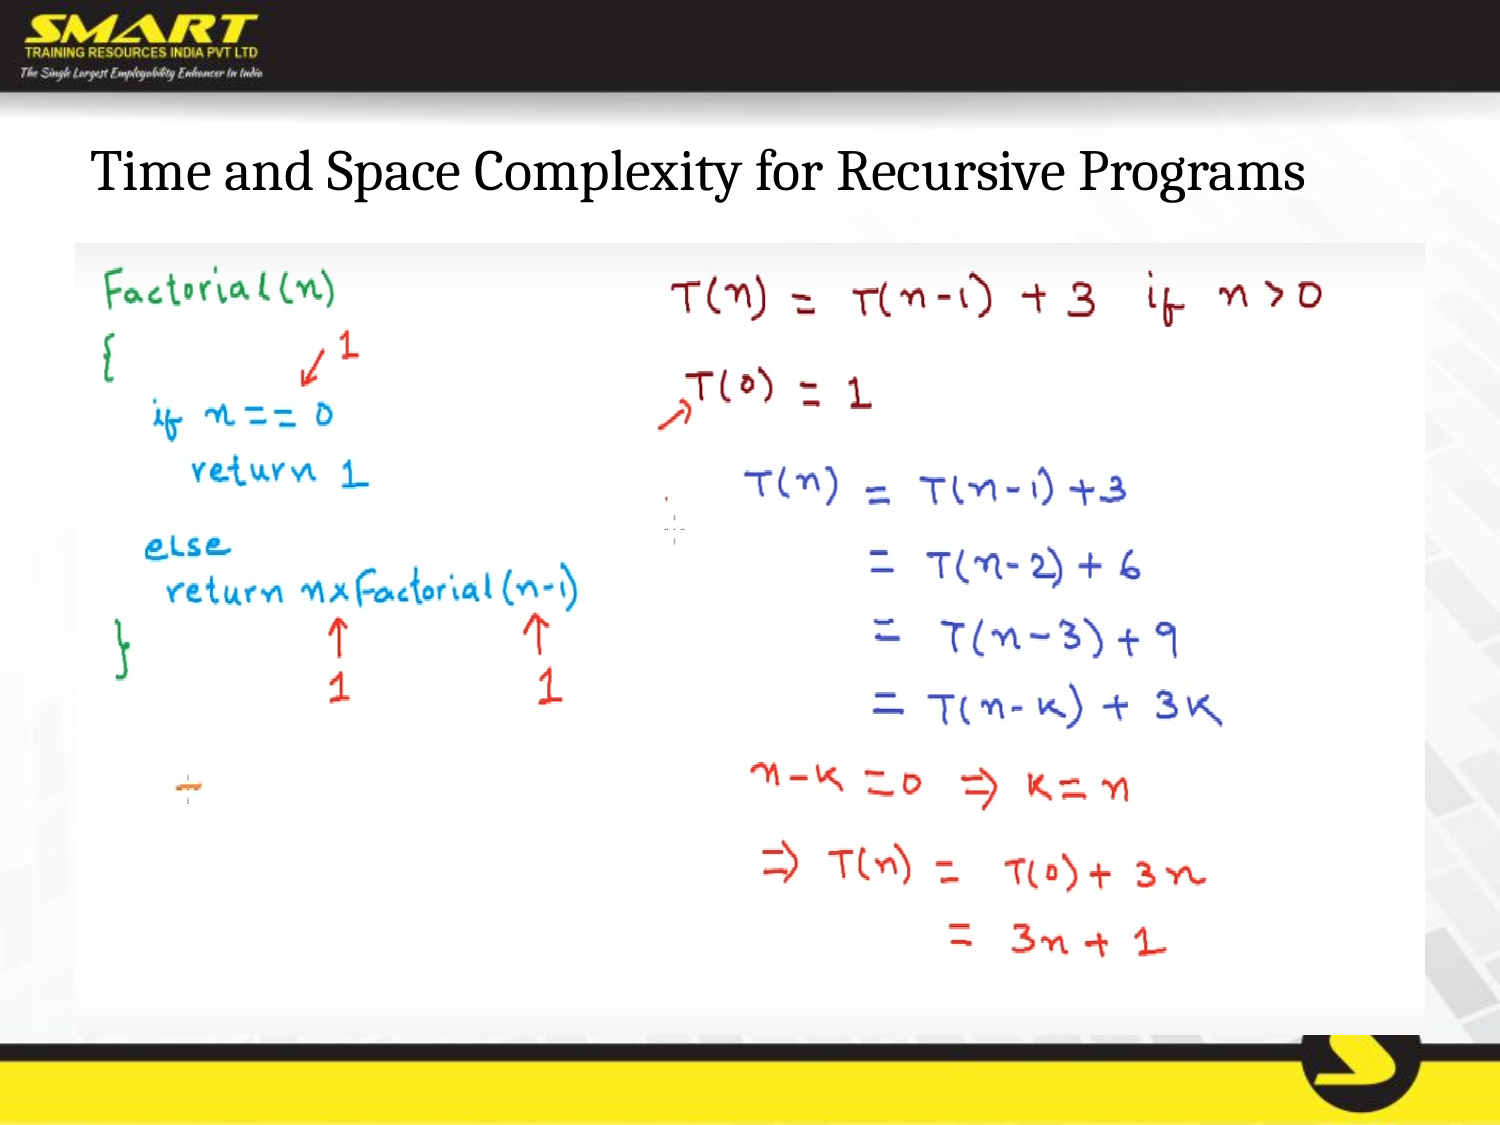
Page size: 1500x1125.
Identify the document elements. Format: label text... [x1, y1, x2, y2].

title Time and Space Complexity for Recursive Programs [75, 125, 1425, 242]
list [74, 243, 1426, 1036]
picture [0, 0, 1500, 1125]
